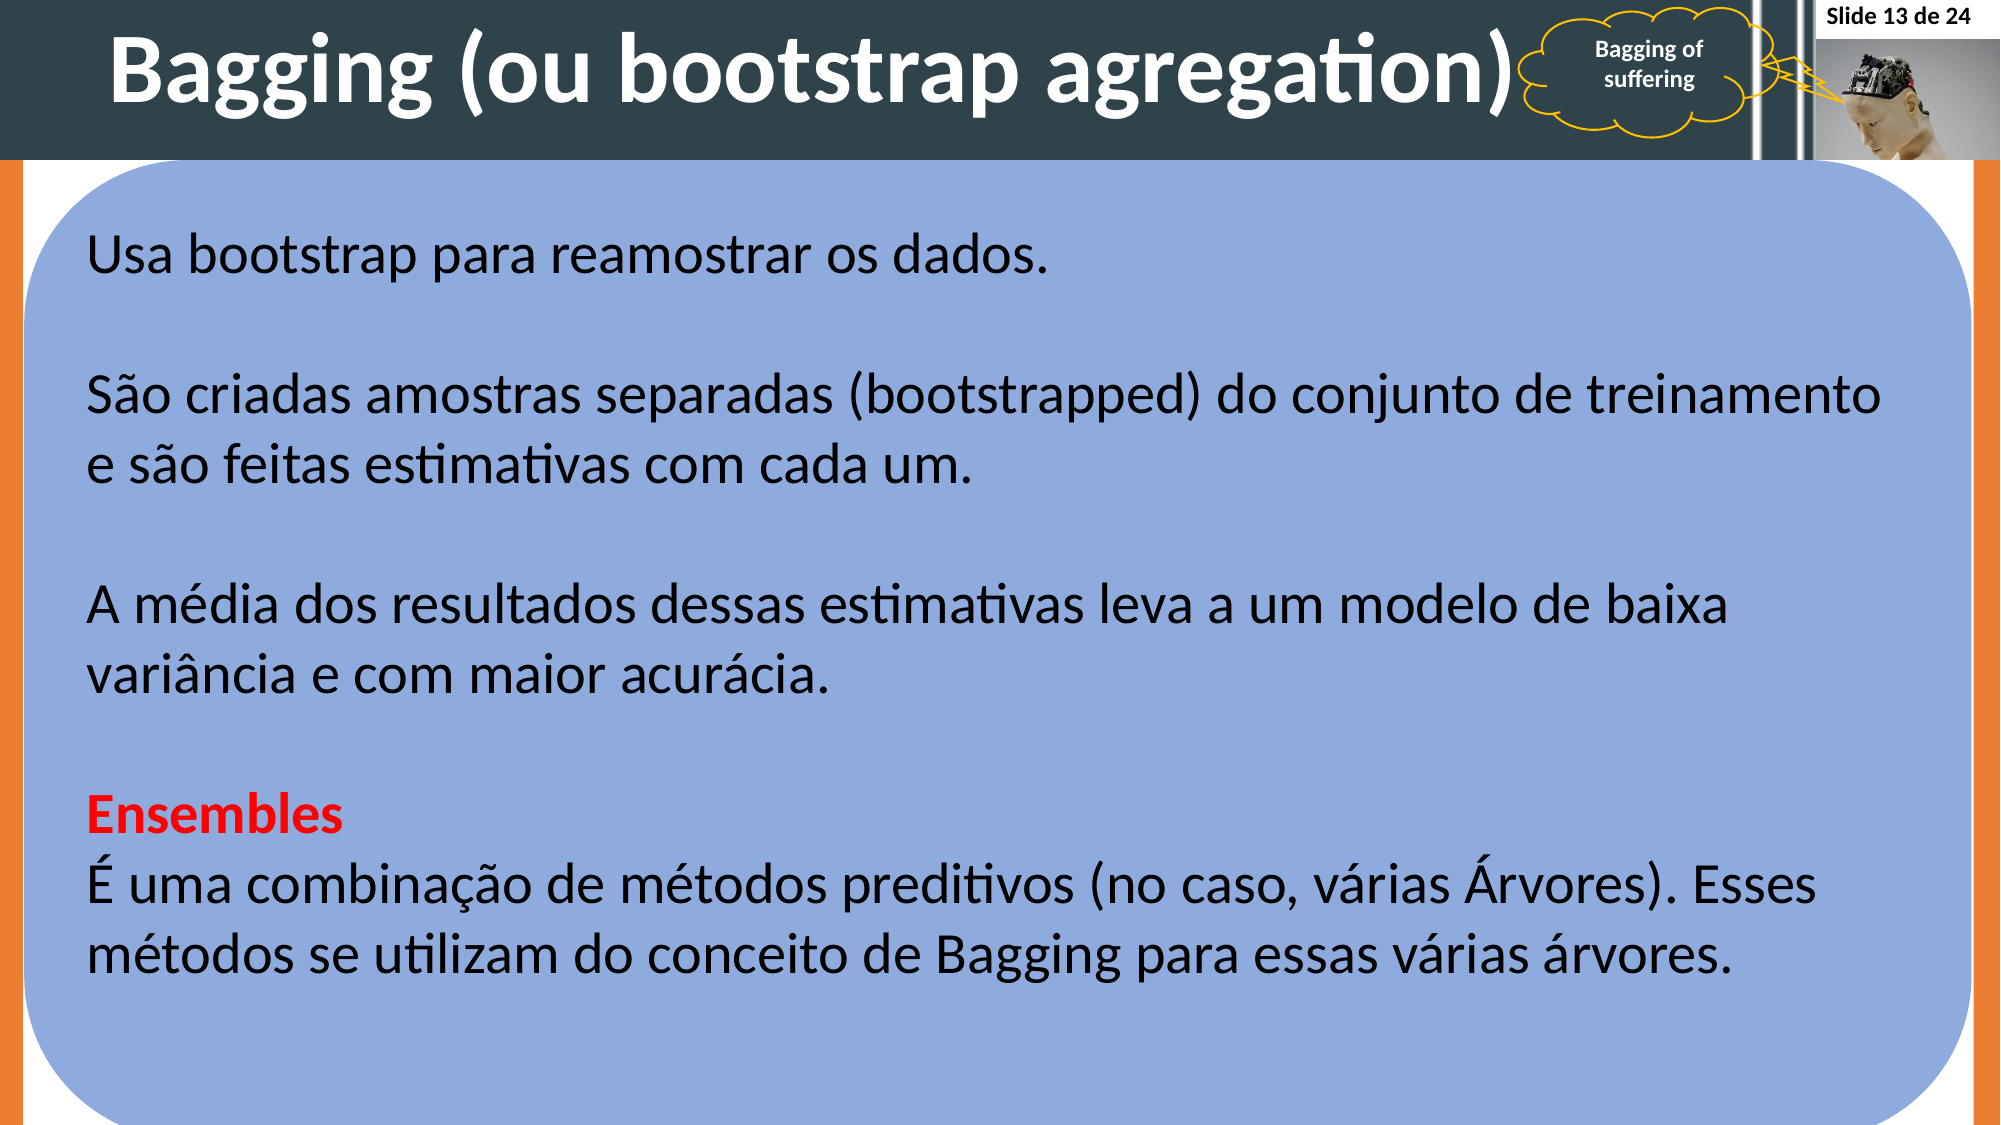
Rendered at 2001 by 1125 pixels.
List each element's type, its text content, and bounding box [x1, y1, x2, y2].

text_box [1518, 7, 1843, 138]
text_box Usa bootstrap para reamostrar os dados. São criadas amostras separadas (bootstrapped) do conjunto de treinamento e são feitas estimativas com cada um. A média dos resultados dessas estimativas leva a um modelo de baixa variância e com maior acurácia. Ensembles É uma combinação de métodos preditivos (no caso, várias Árvores). Esses métodos se utilizam do conceito de Bagging para essas várias árvores. [23, 159, 1973, 1125]
text_box [22, 161, 156, 1125]
text_box [0, 161, 22, 1125]
text_box [1826, 159, 1975, 1125]
picture [0, 0, 2000, 161]
text_box [1975, 160, 2000, 1125]
